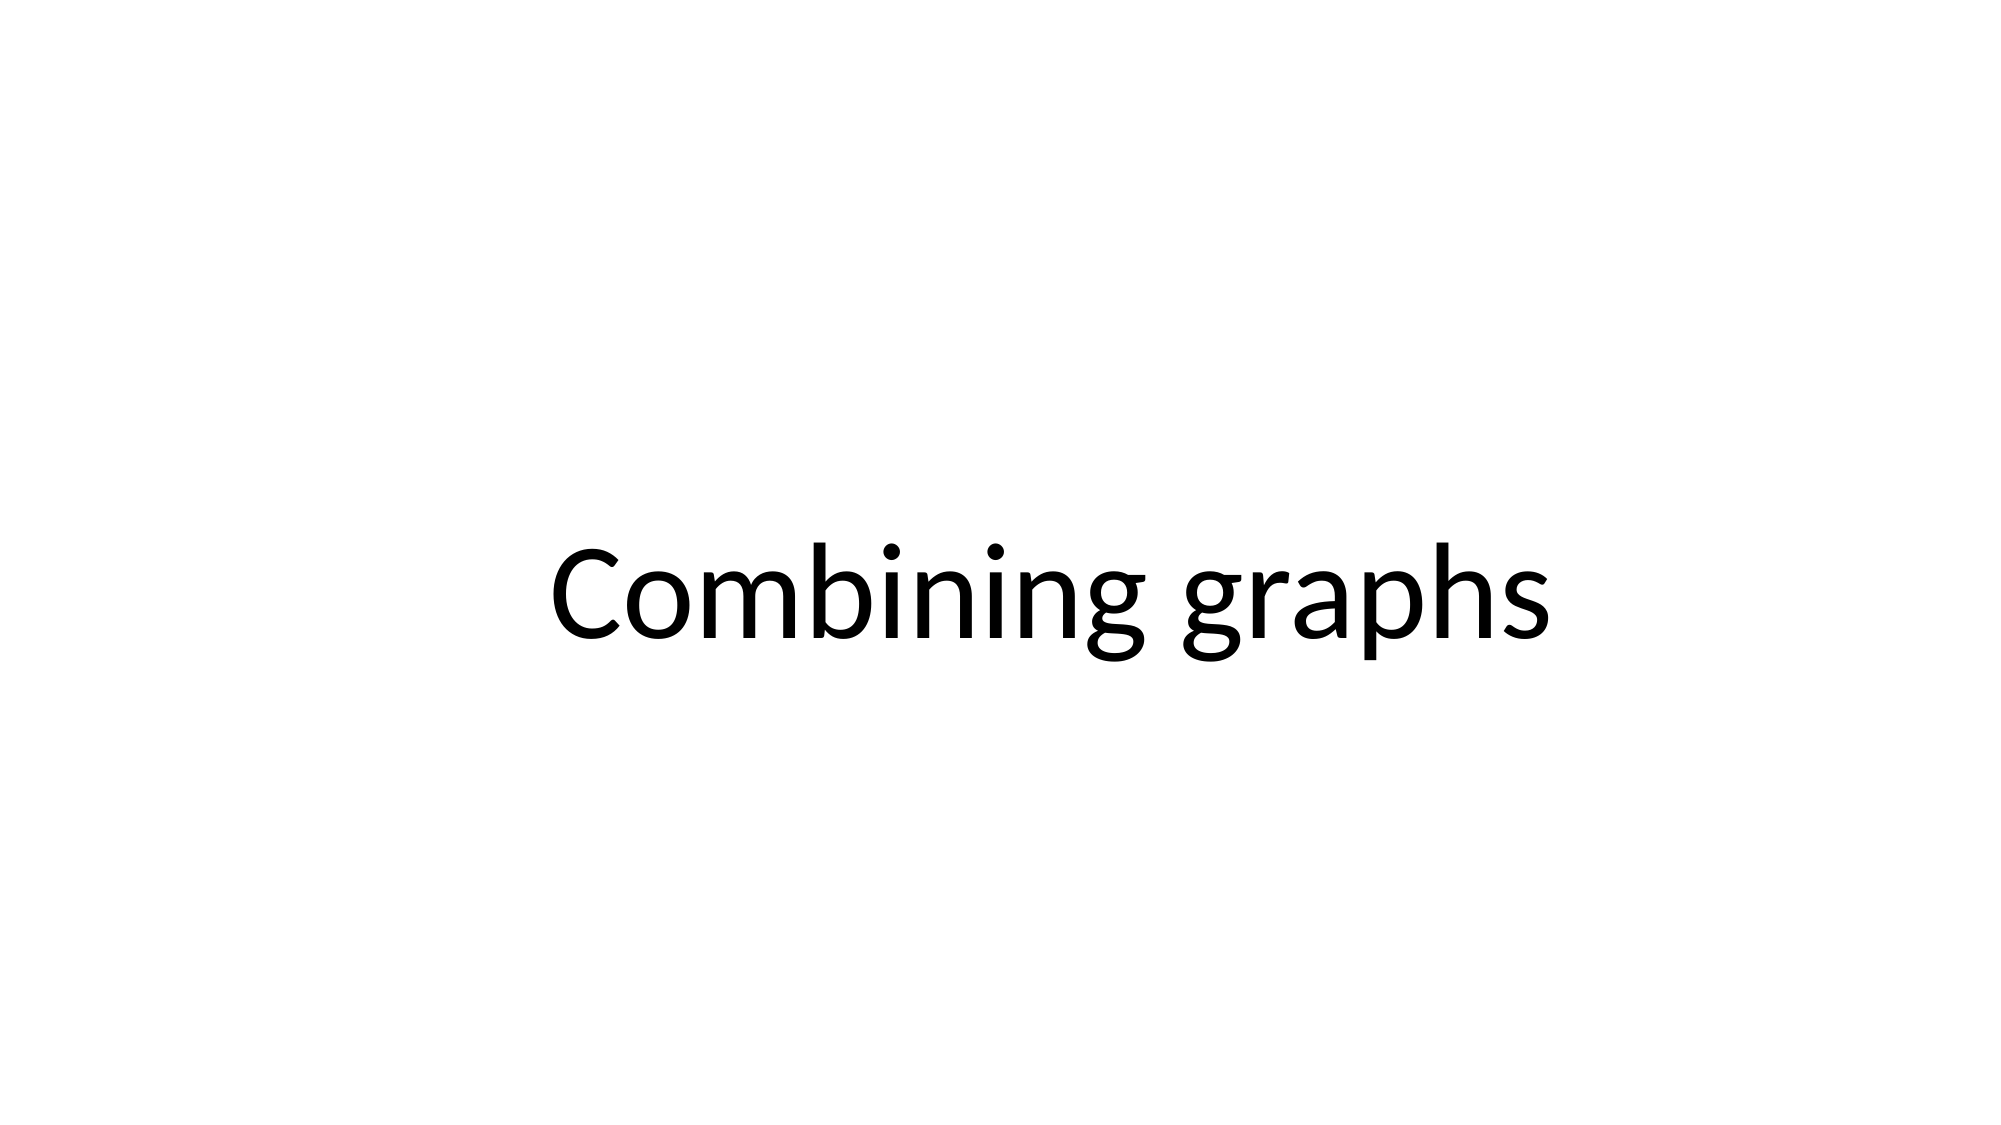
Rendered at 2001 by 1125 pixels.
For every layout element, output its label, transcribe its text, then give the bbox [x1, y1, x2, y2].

text_box Combining graphs [534, 493, 1688, 673]
